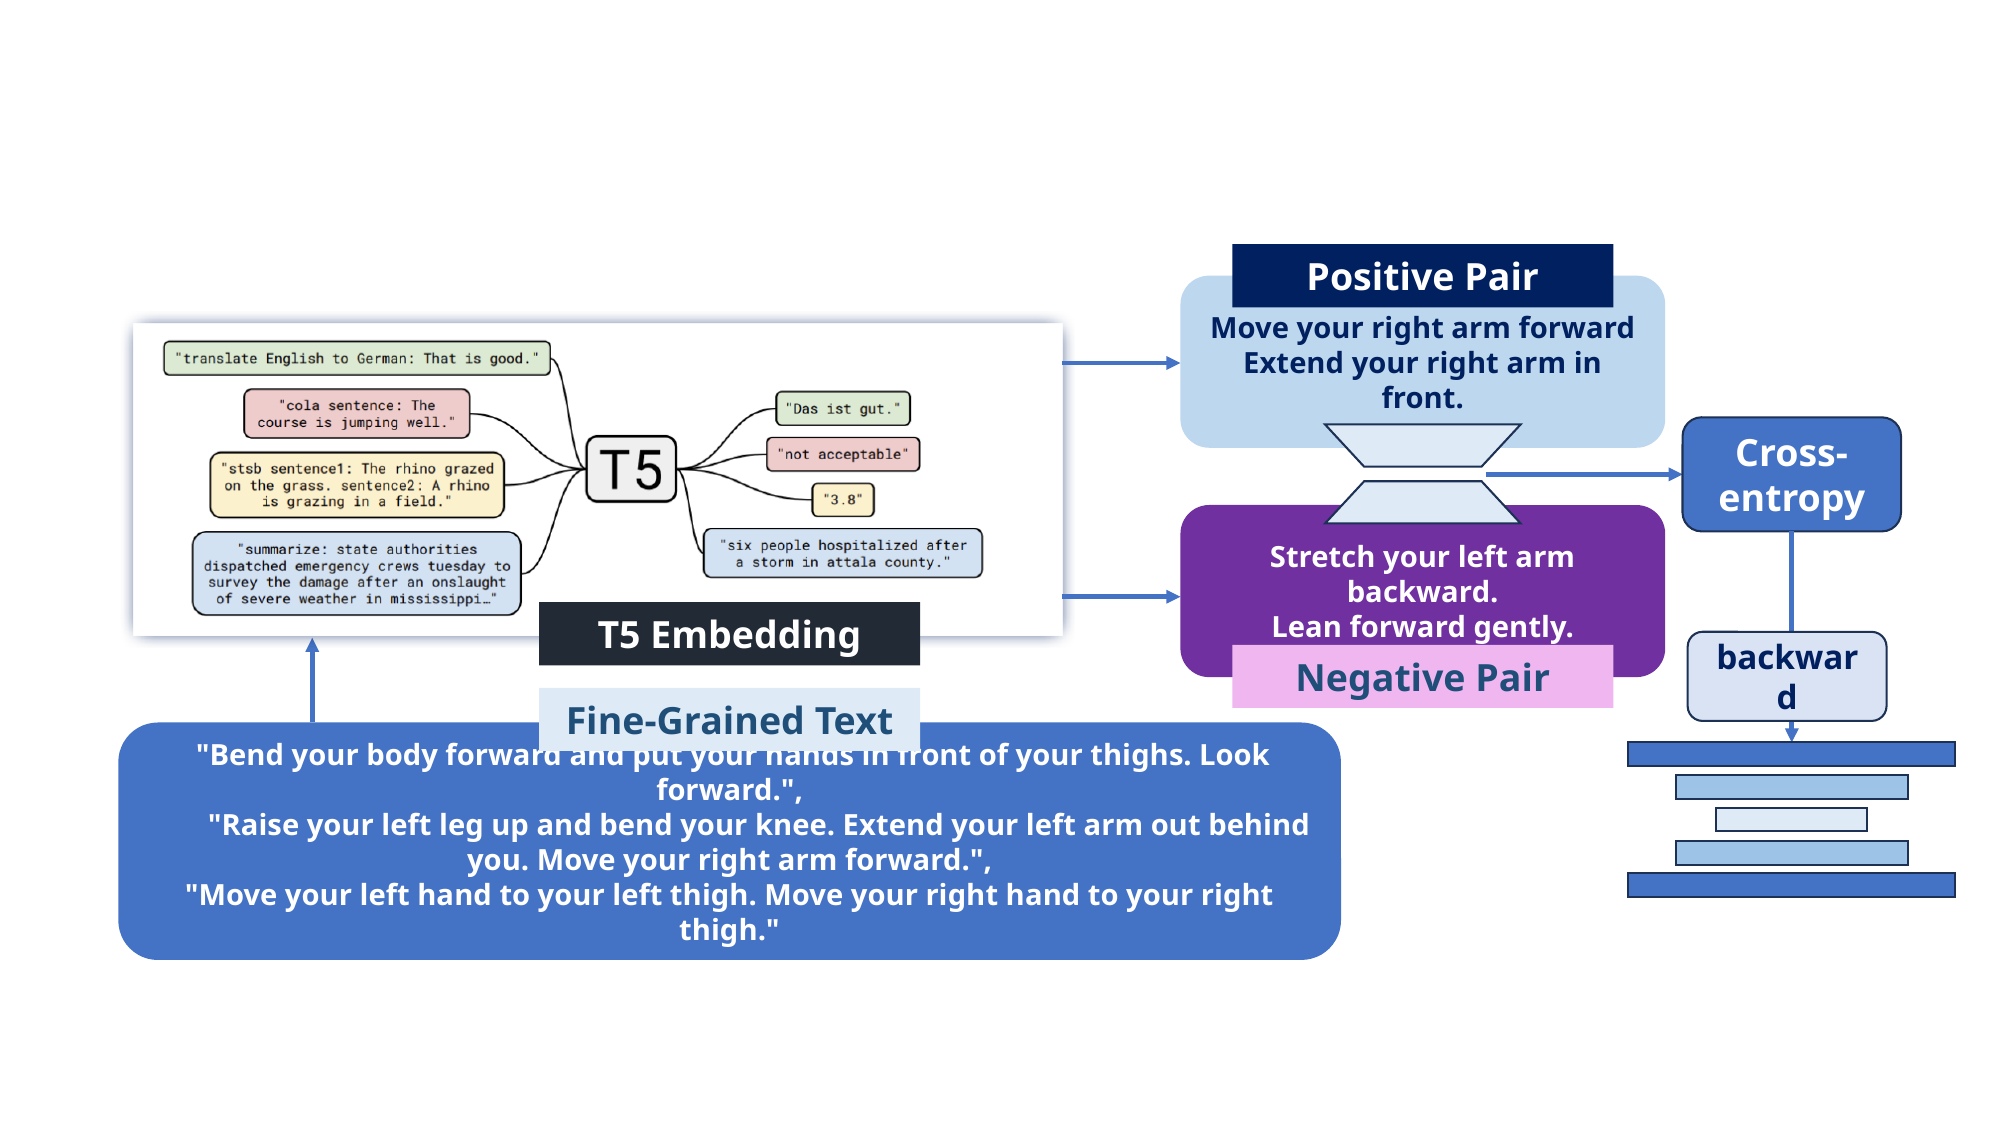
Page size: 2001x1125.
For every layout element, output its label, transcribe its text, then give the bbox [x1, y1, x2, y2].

text_box backward [1686, 630, 1791, 722]
text_box Move your right arm forward Extend your right arm in front. [1179, 274, 1667, 449]
text_box "Bend your body forward and put your hands in front of your thighs. Look forward.", "Raise your left leg up and bend your knee. Extend your left arm out behind you. Move your right arm forward.", "Move your left hand to your left thigh. Move your right hand to your right thigh." [117, 721, 1343, 962]
text_box Fine-Grained Text [538, 687, 921, 752]
text_box [1322, 480, 1524, 525]
text_box backward [1792, 630, 1888, 722]
text_box Stretch your left arm backward. Lean forward gently. [1179, 503, 1667, 679]
text_box [1715, 807, 1868, 832]
picture [132, 322, 1062, 635]
text_box [1675, 774, 1909, 800]
text_box Cross-entropy [1681, 416, 1903, 533]
text_box Negative Pair [1231, 644, 1614, 709]
text_box [1627, 741, 1956, 767]
text_box Positive Pair [1231, 243, 1614, 308]
text_box T5 Embedding [538, 635, 921, 666]
text_box [1675, 840, 1909, 866]
text_box [1627, 872, 1956, 898]
text_box [1322, 423, 1524, 468]
